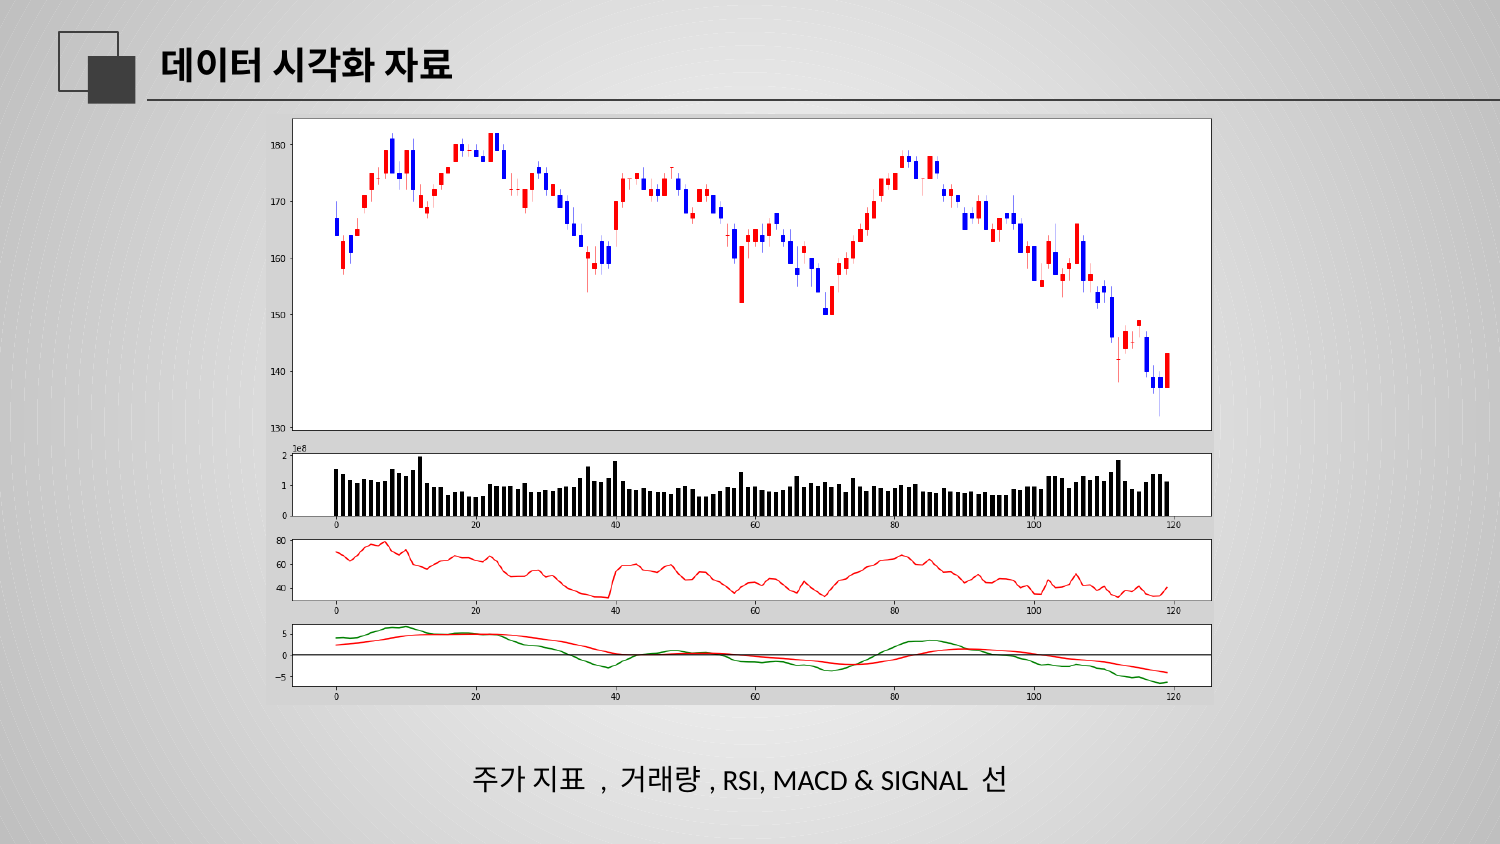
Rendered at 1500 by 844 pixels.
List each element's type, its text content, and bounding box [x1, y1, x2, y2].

title 데이터 시각화 자료 [145, 32, 680, 97]
text_box 주가 지표 , 거래량, RSI, MACD & SIGNAL 선 [260, 746, 1221, 812]
picture [266, 114, 1215, 705]
